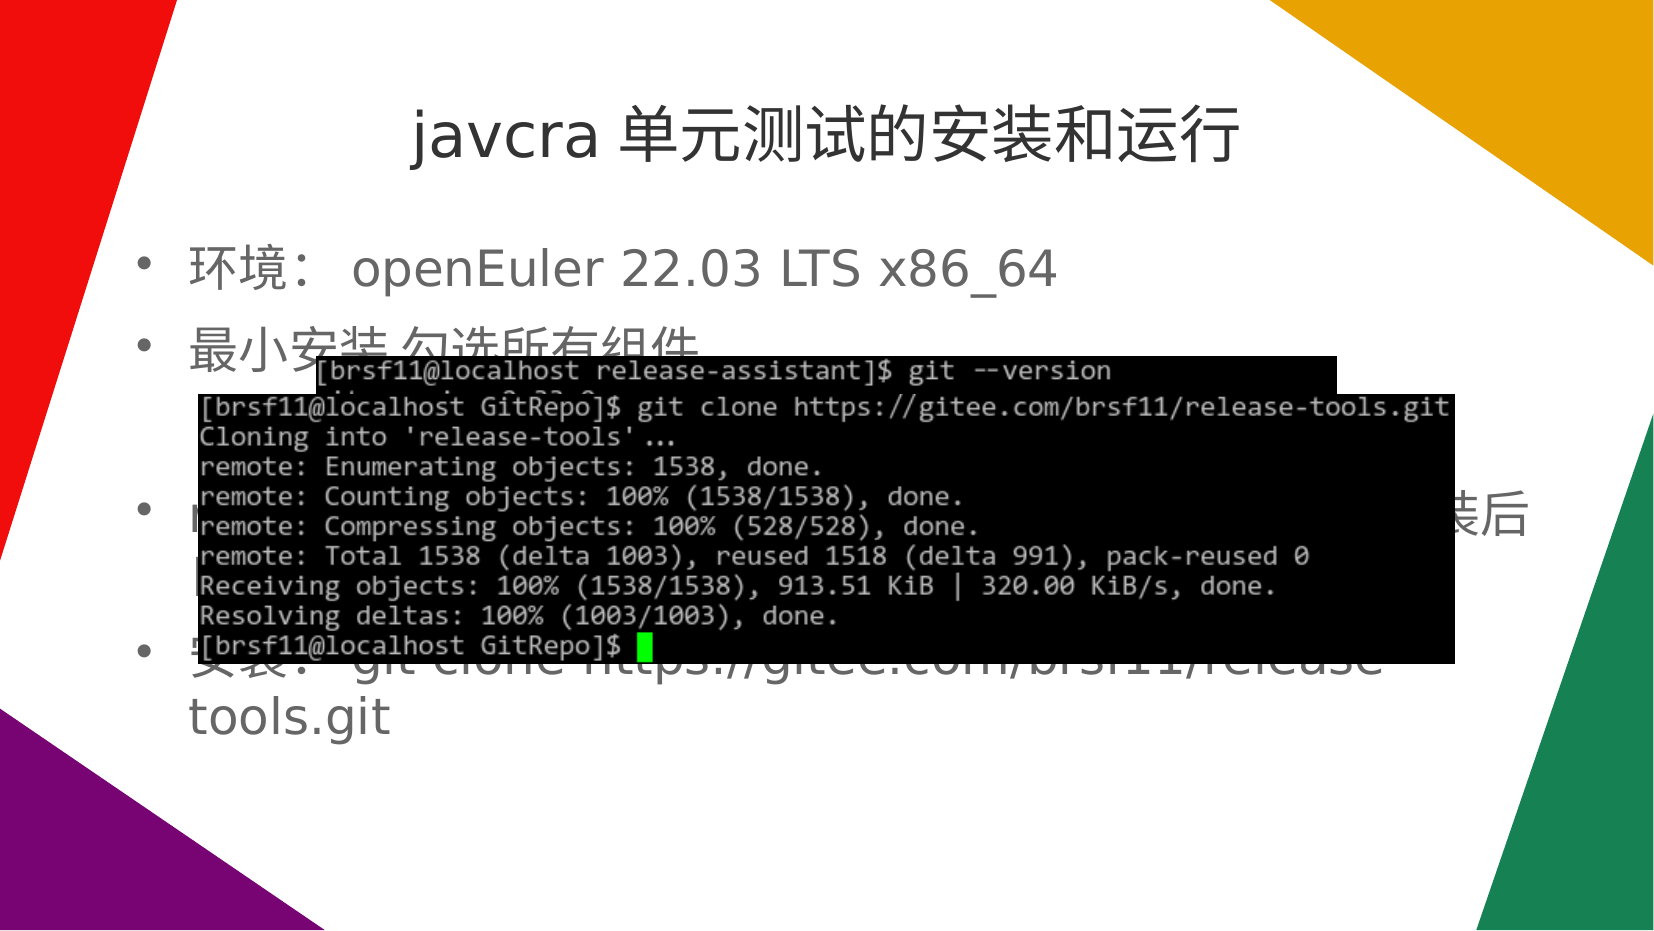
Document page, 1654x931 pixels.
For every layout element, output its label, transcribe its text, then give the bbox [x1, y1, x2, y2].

title javcra单元测试的安装和运行 [118, 59, 1536, 207]
list 环境：openEuler 22.03 LTS x86_64 最小安装 勾选所有组件 release-assistant所需软件包：git python3 pip（安装后自带） 安装：git clone https://gitee.com/brsf11/release-tools.git [118, 236, 1536, 827]
picture [198, 356, 1455, 664]
